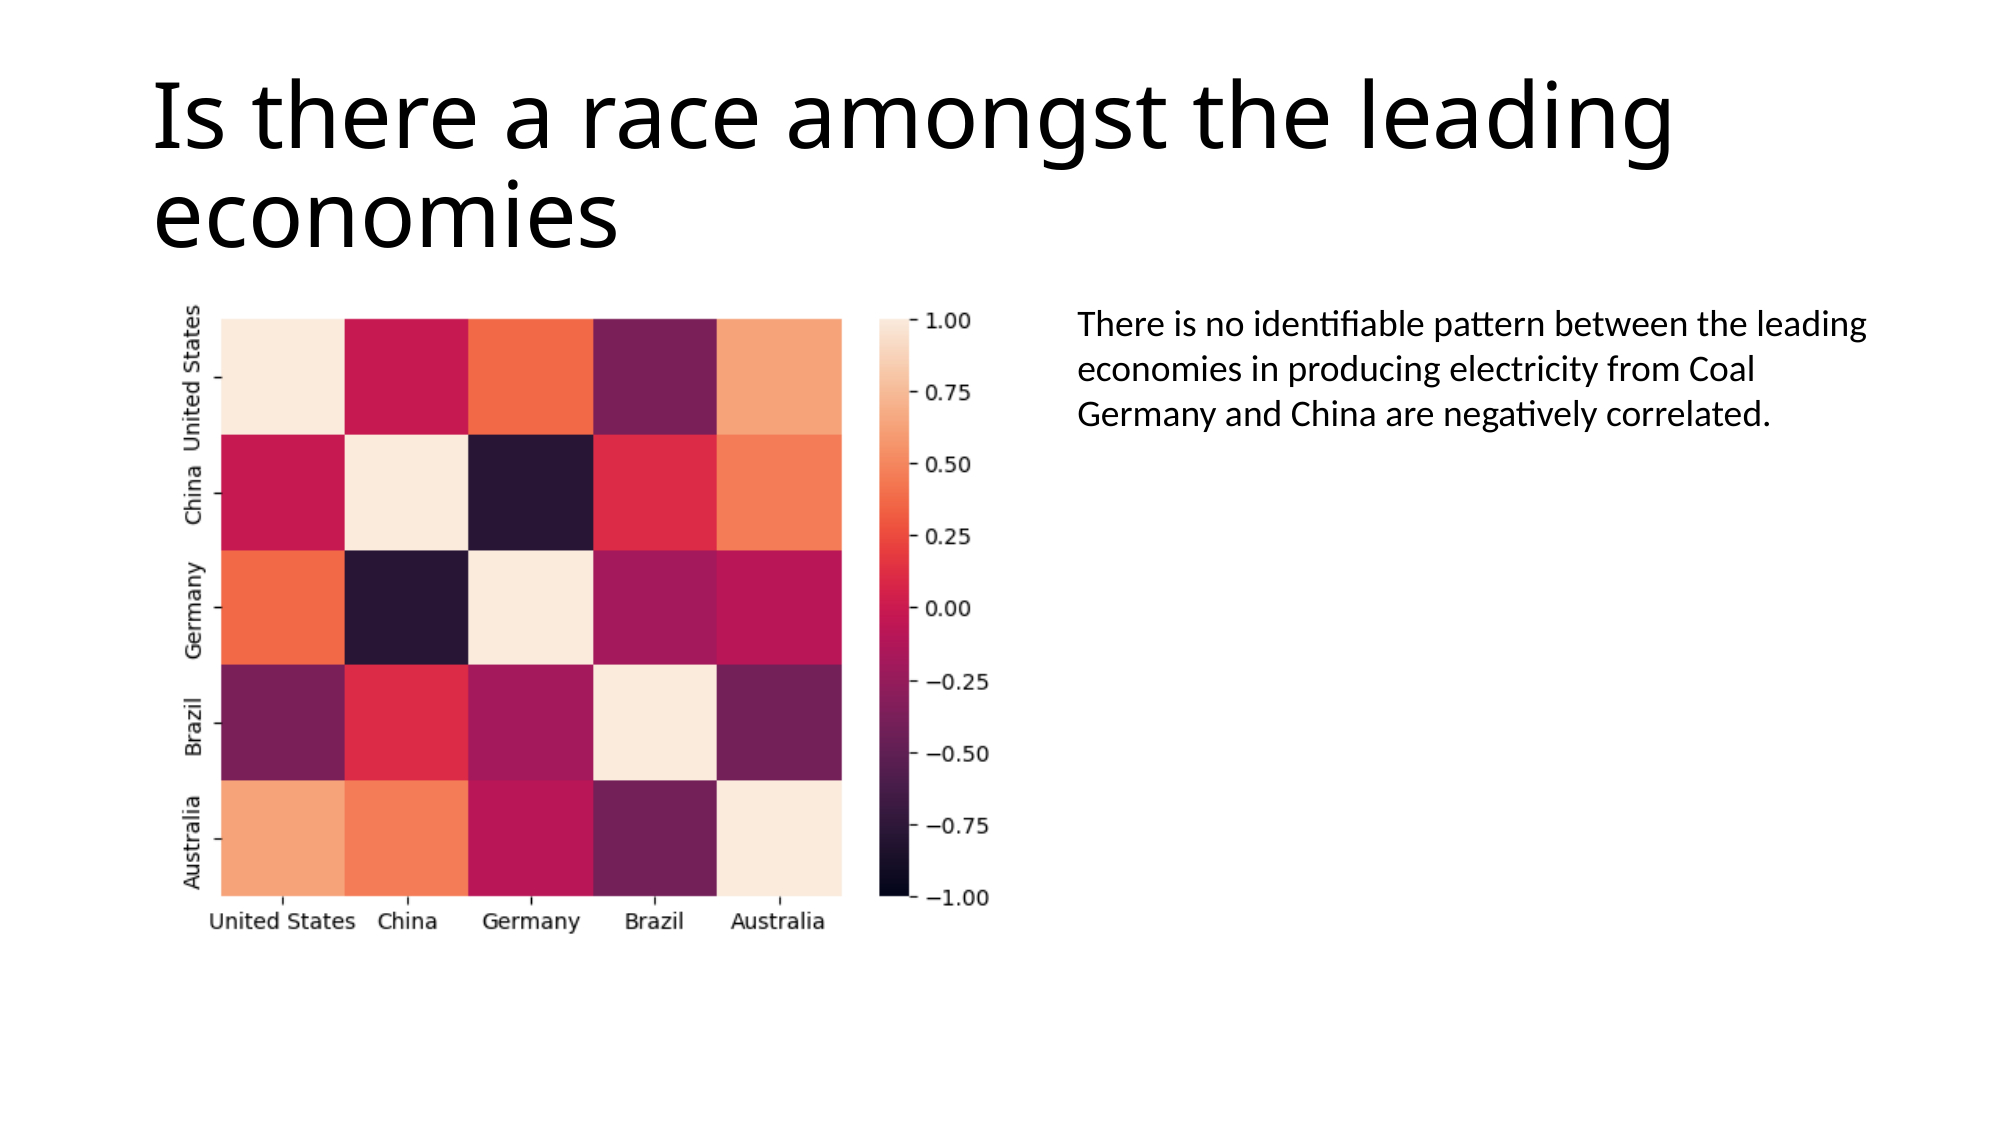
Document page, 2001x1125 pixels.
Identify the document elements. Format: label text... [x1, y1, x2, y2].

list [173, 277, 1000, 948]
text_box There is no identifiable pattern between the leading economies in producing electricity from Coal Germany and China are negatively correlated. [1062, 291, 1913, 442]
title Is there a race amongst the leading economies [137, 59, 1863, 278]
